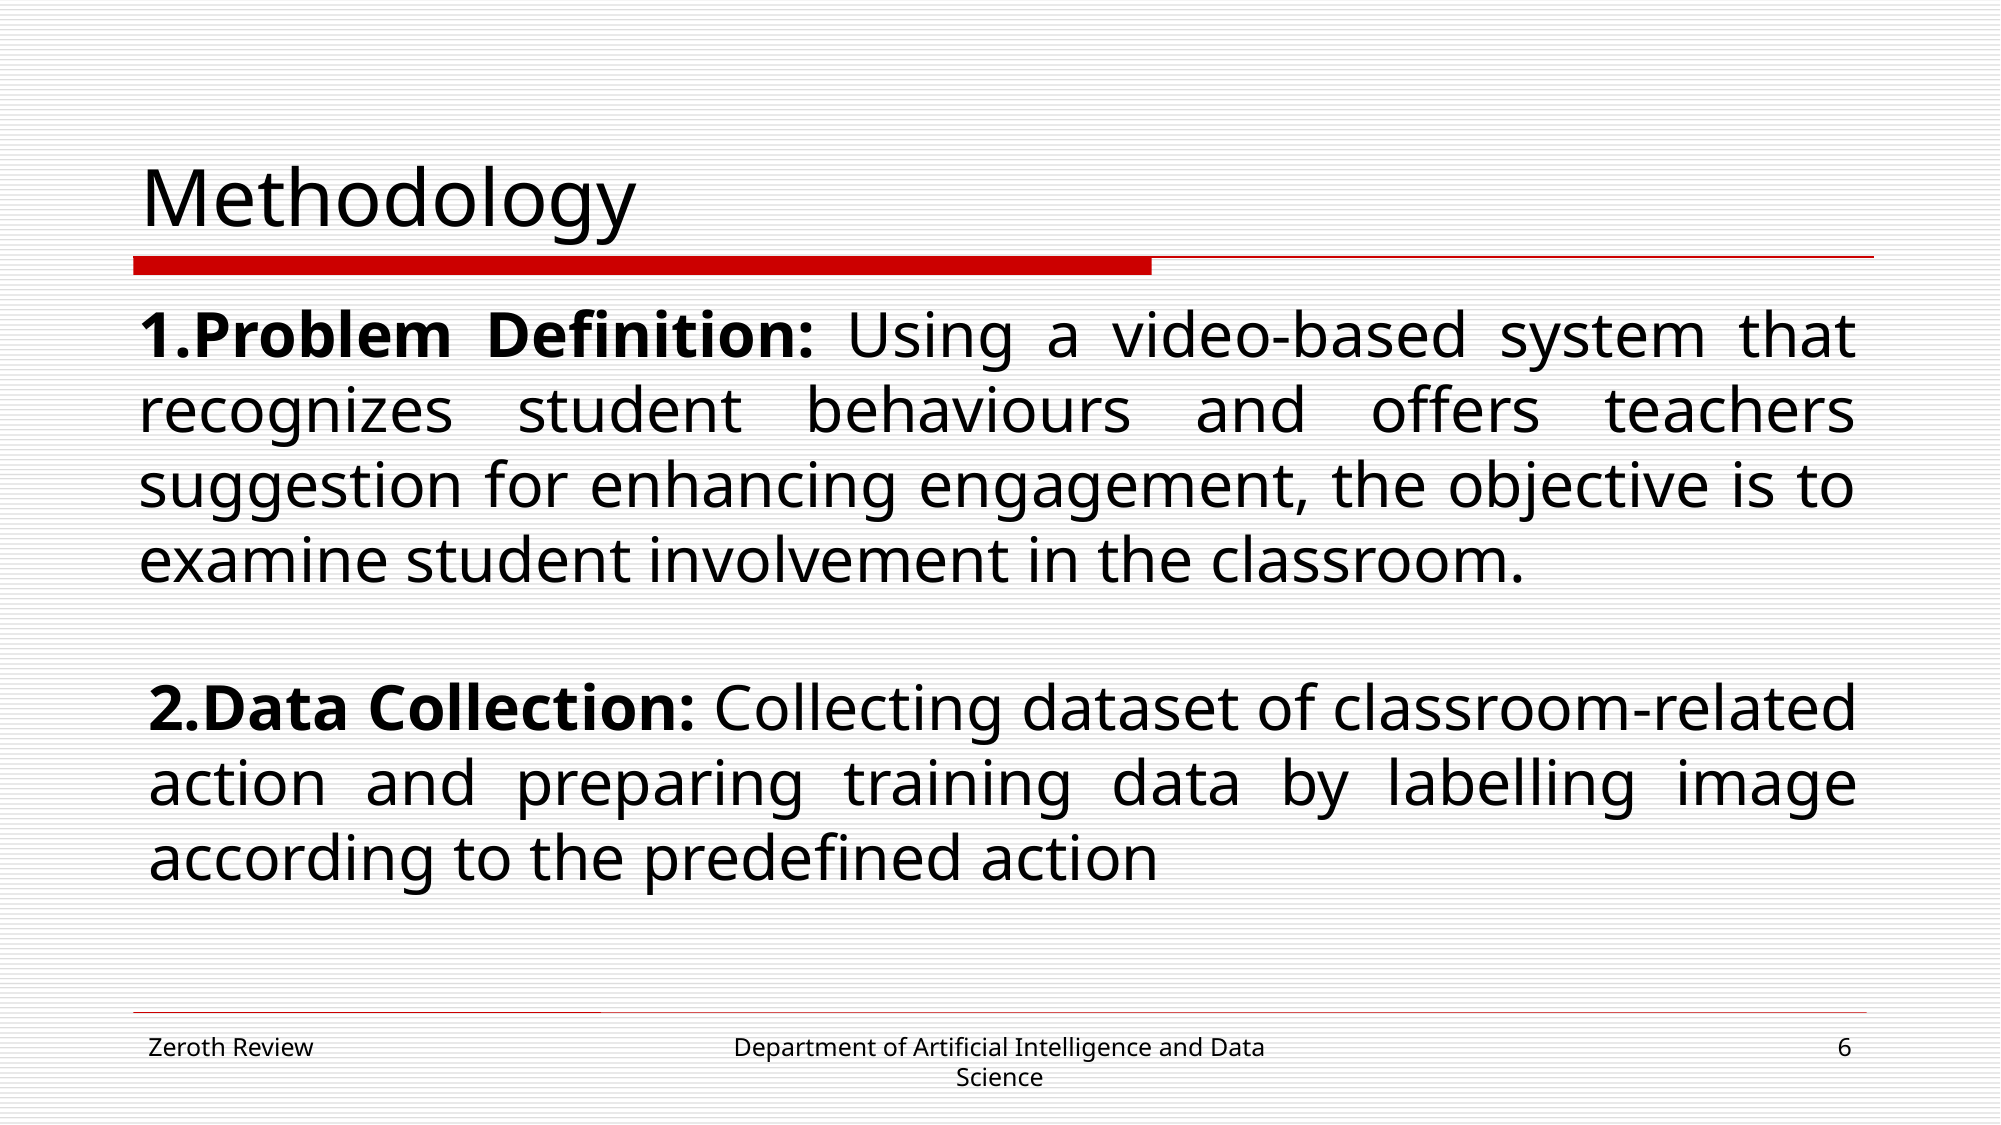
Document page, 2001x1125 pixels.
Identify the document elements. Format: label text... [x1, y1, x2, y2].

slide_number 6 [1433, 1024, 1867, 1103]
picture [0, 0, 2001, 1125]
text_box 2.Data Collection: Collecting dataset of classroom-related action and preparing training data by labelling image according to the predefined action [133, 660, 1876, 901]
footer Department of Artificial Intelligence and Data Science [683, 1024, 1317, 1103]
list 1.Problem Definition: Using a video-based system that recognizes student behaviours and offers teachers suggestion for enhancing engagement, the objective is to examine student involvement in the classroom. [123, 287, 1874, 661]
slide_number Zeroth Review [133, 1024, 567, 1103]
title Methodology [125, 50, 1876, 250]
